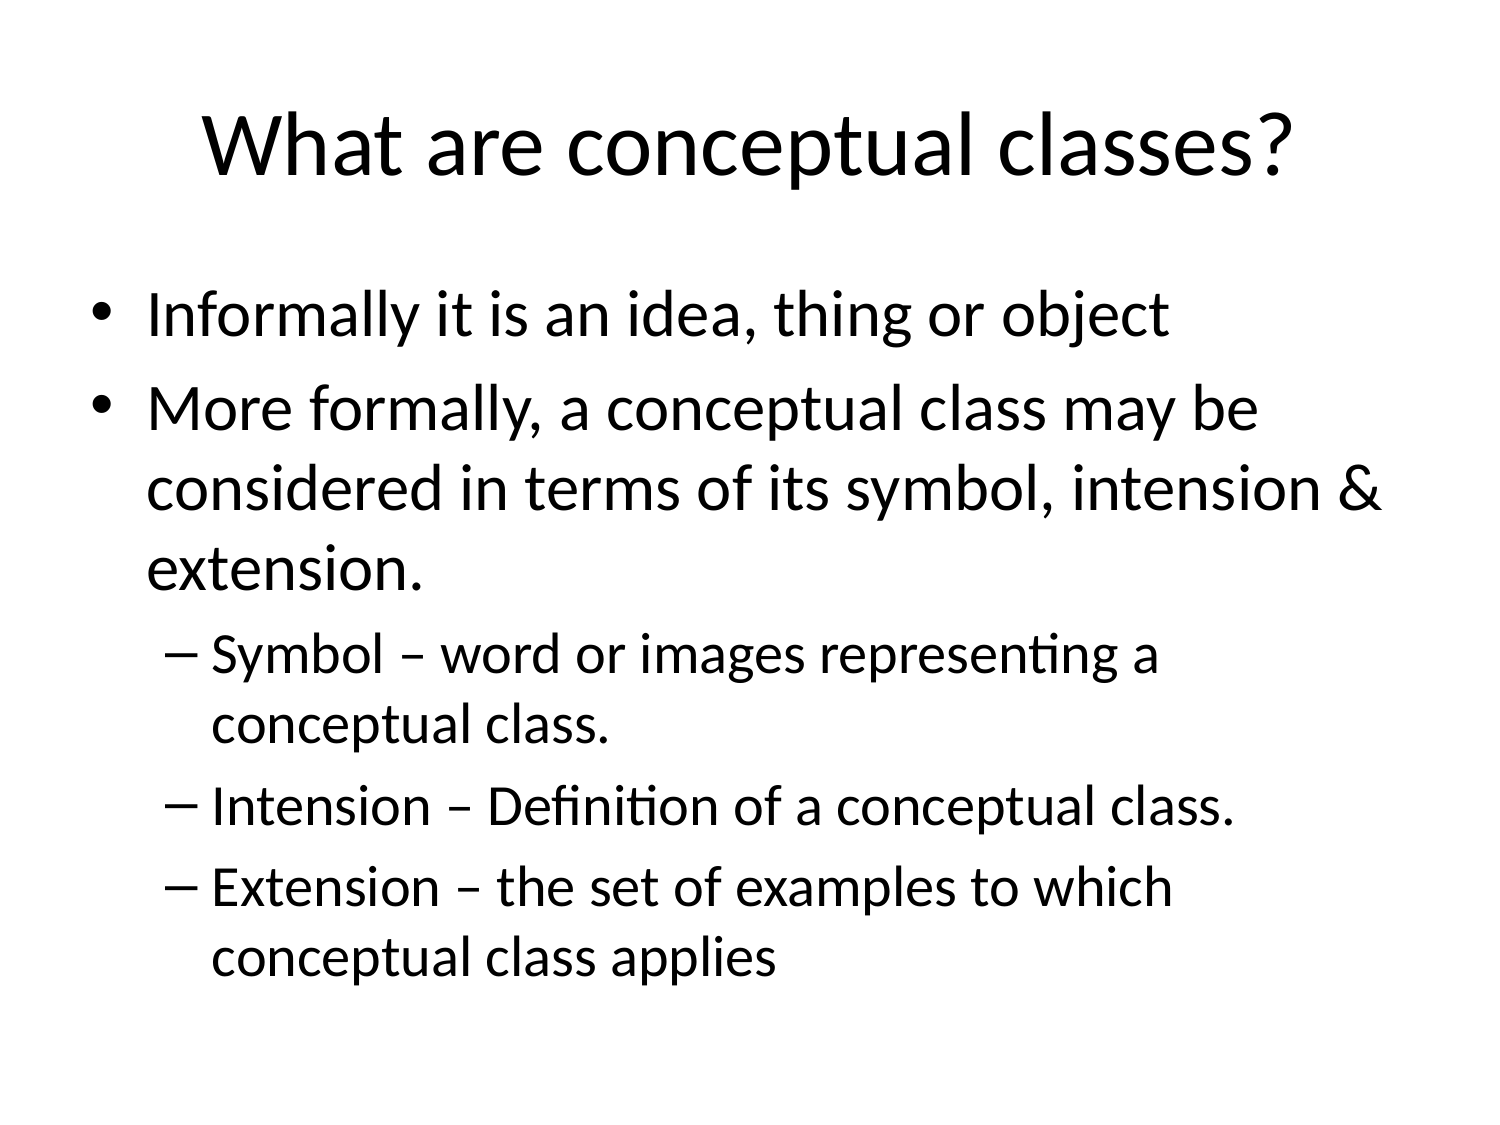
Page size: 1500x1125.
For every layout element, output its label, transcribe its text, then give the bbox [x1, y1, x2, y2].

title What are conceptual classes? [75, 45, 1425, 233]
list Informally it is an idea, thing or object More formally, a conceptual class may be considered in terms of its symbol, intension & extension. Symbol – word or images representing a conceptual class. Intension – Definition of a conceptual class. Extension – the set of examples to which conceptual class applies [75, 262, 1425, 1005]
